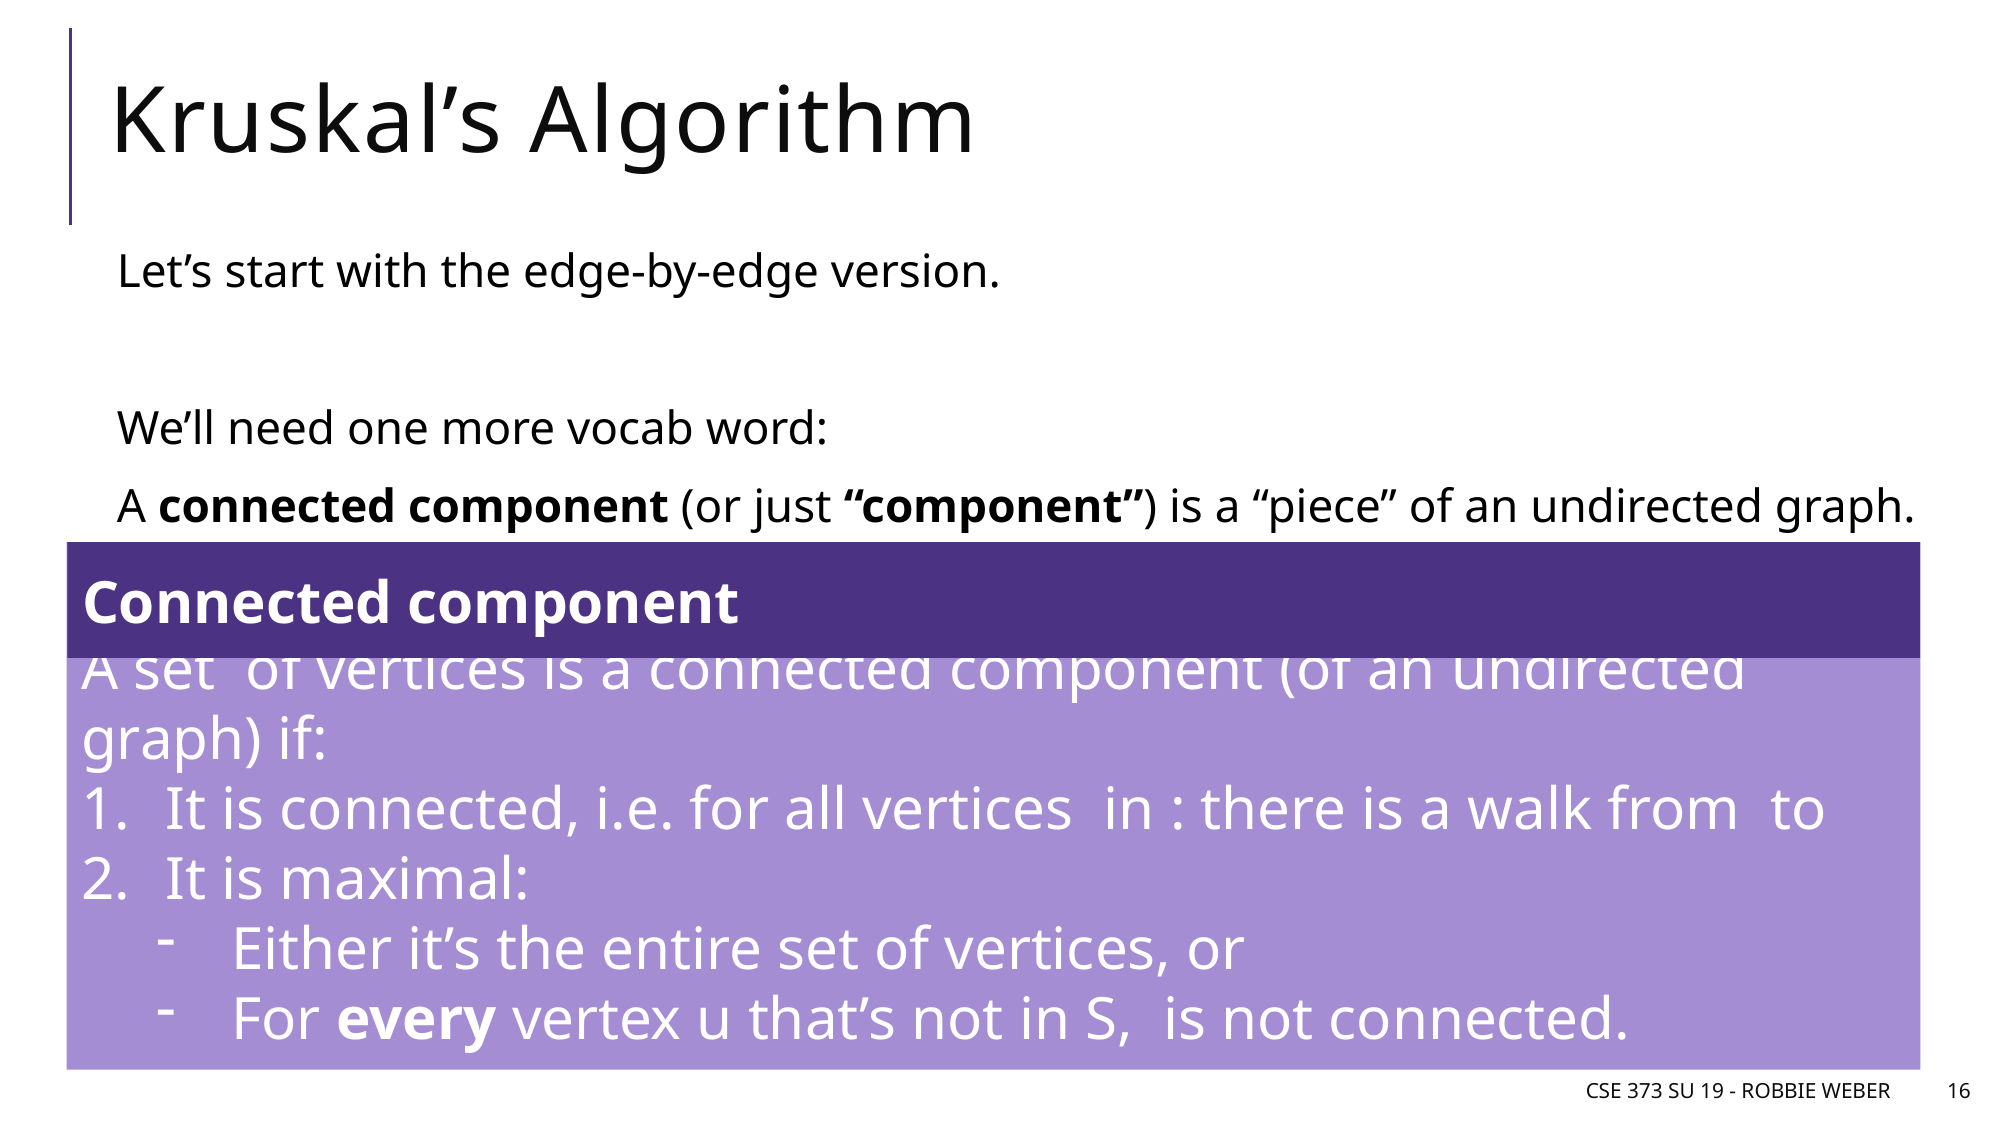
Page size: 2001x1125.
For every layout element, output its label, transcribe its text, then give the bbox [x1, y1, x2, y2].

list Let’s start with the edge-by-edge version. We’ll need one more vocab word: A connected component (or just “component”) is a “piece” of an undirected graph. [94, 240, 1930, 1035]
text_box Connected component [66, 541, 1921, 659]
slide_number 16 [1916, 1069, 1986, 1115]
title Kruskal’s Algorithm [94, 43, 1930, 210]
footer CSE 373 Su 19 - Robbie Weber [937, 1070, 1906, 1115]
